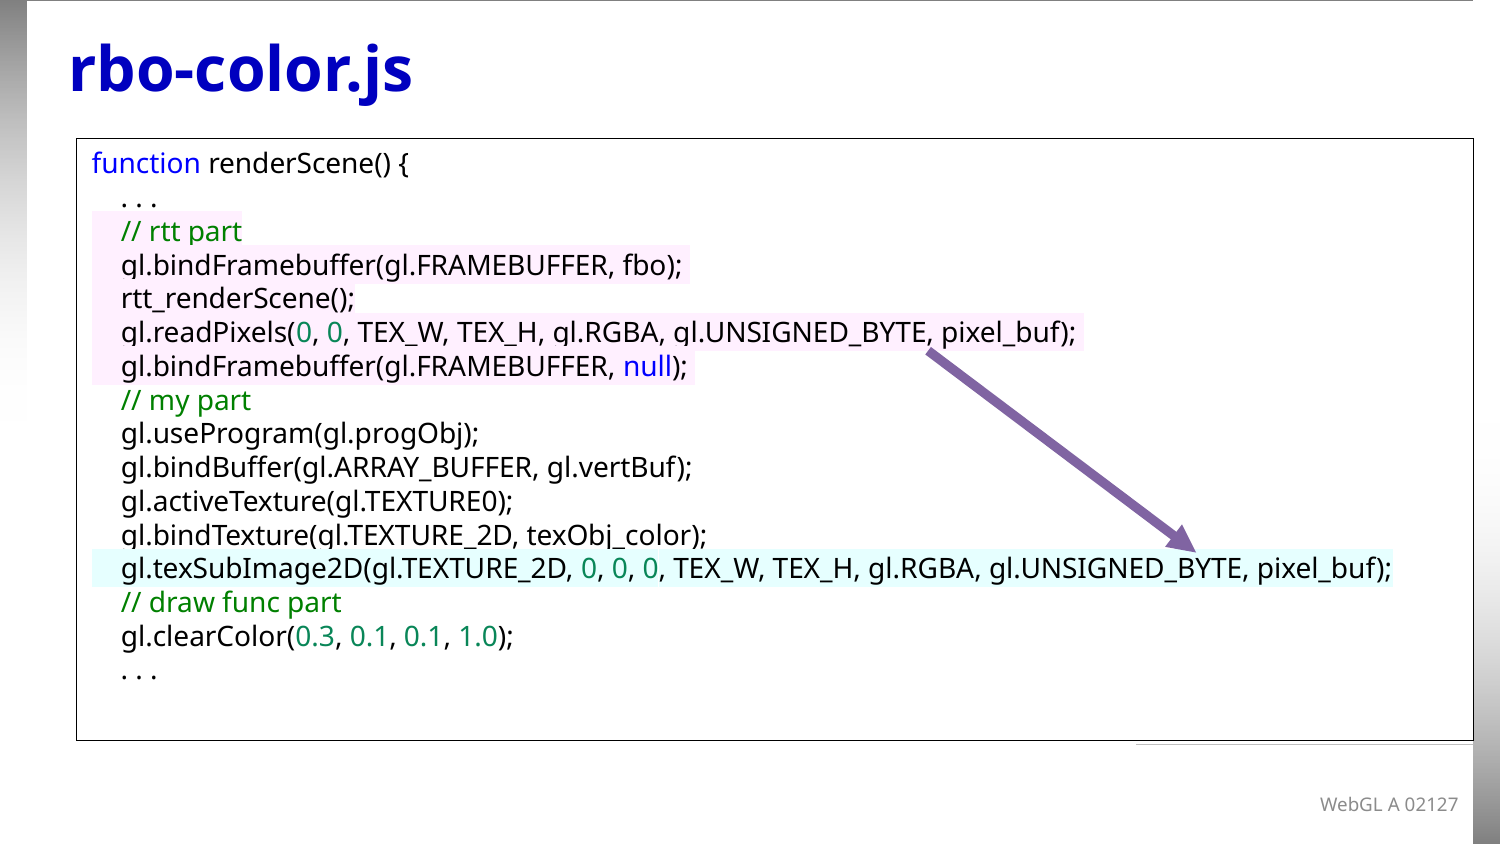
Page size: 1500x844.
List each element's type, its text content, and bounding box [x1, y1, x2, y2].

list function renderScene() { . . . // rtt part gl.bindFramebuffer(gl.FRAMEBUFFER, fbo); rtt_renderScene(); gl.readPixels(0, 0, TEX_W, TEX_H, gl.RGBA, gl.UNSIGNED_BYTE, pixel_buf); gl.bindFramebuffer(gl.FRAMEBUFFER, null); // my part gl.useProgram(gl.progObj); gl.bindBuffer(gl.ARRAY_BUFFER, gl.vertBuf); gl.activeTexture(gl.TEXTURE0); gl.bindTexture(gl.TEXTURE_2D, texObj_color); gl.texSubImage2D(gl.TEXTURE_2D, 0, 0, 0, TEX_W, TEX_H, gl.RGBA, gl.UNSIGNED_BYTE, pixel_buf); // draw func part gl.clearColor(0.3, 0.1, 0.1, 1.0); . . . [76, 138, 1474, 741]
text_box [928, 350, 1197, 553]
title rbo-color.js [53, 23, 1474, 120]
footer WebGL A 02127 [789, 781, 1474, 827]
